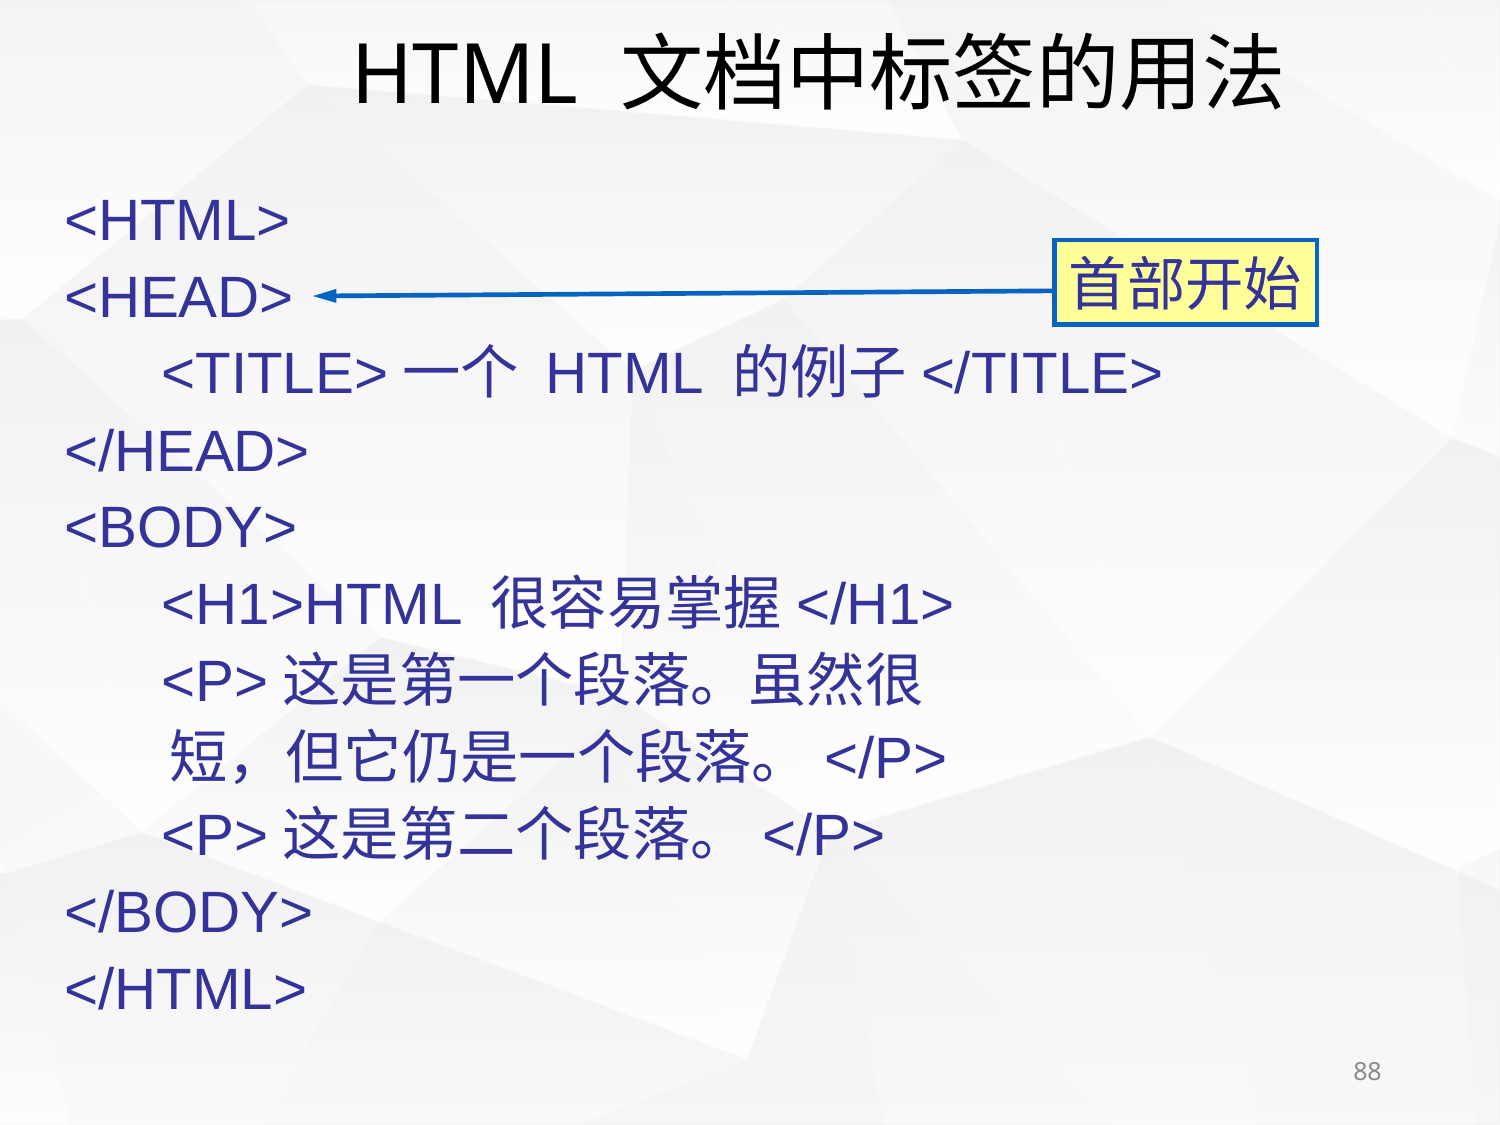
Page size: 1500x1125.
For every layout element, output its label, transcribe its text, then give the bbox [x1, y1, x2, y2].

text_box <HTML> <HEAD> <TITLE>一个 HTML 的例子</TITLE> </HEAD> <BODY> <H1>HTML 很容易掌握</H1> <P>这是第一个段落。虽然很 短，但它仍是一个段落。</P> <P>这是第二个段落。</P> </BODY> </HTML> [49, 167, 1436, 1029]
text_box [312, 289, 1053, 303]
title HTML 文档中标签的用法 [188, 7, 1468, 145]
picture [0, 0, 1500, 1125]
text_box 首部开始 [1054, 240, 1317, 325]
slide_number 88 [1059, 1042, 1397, 1103]
